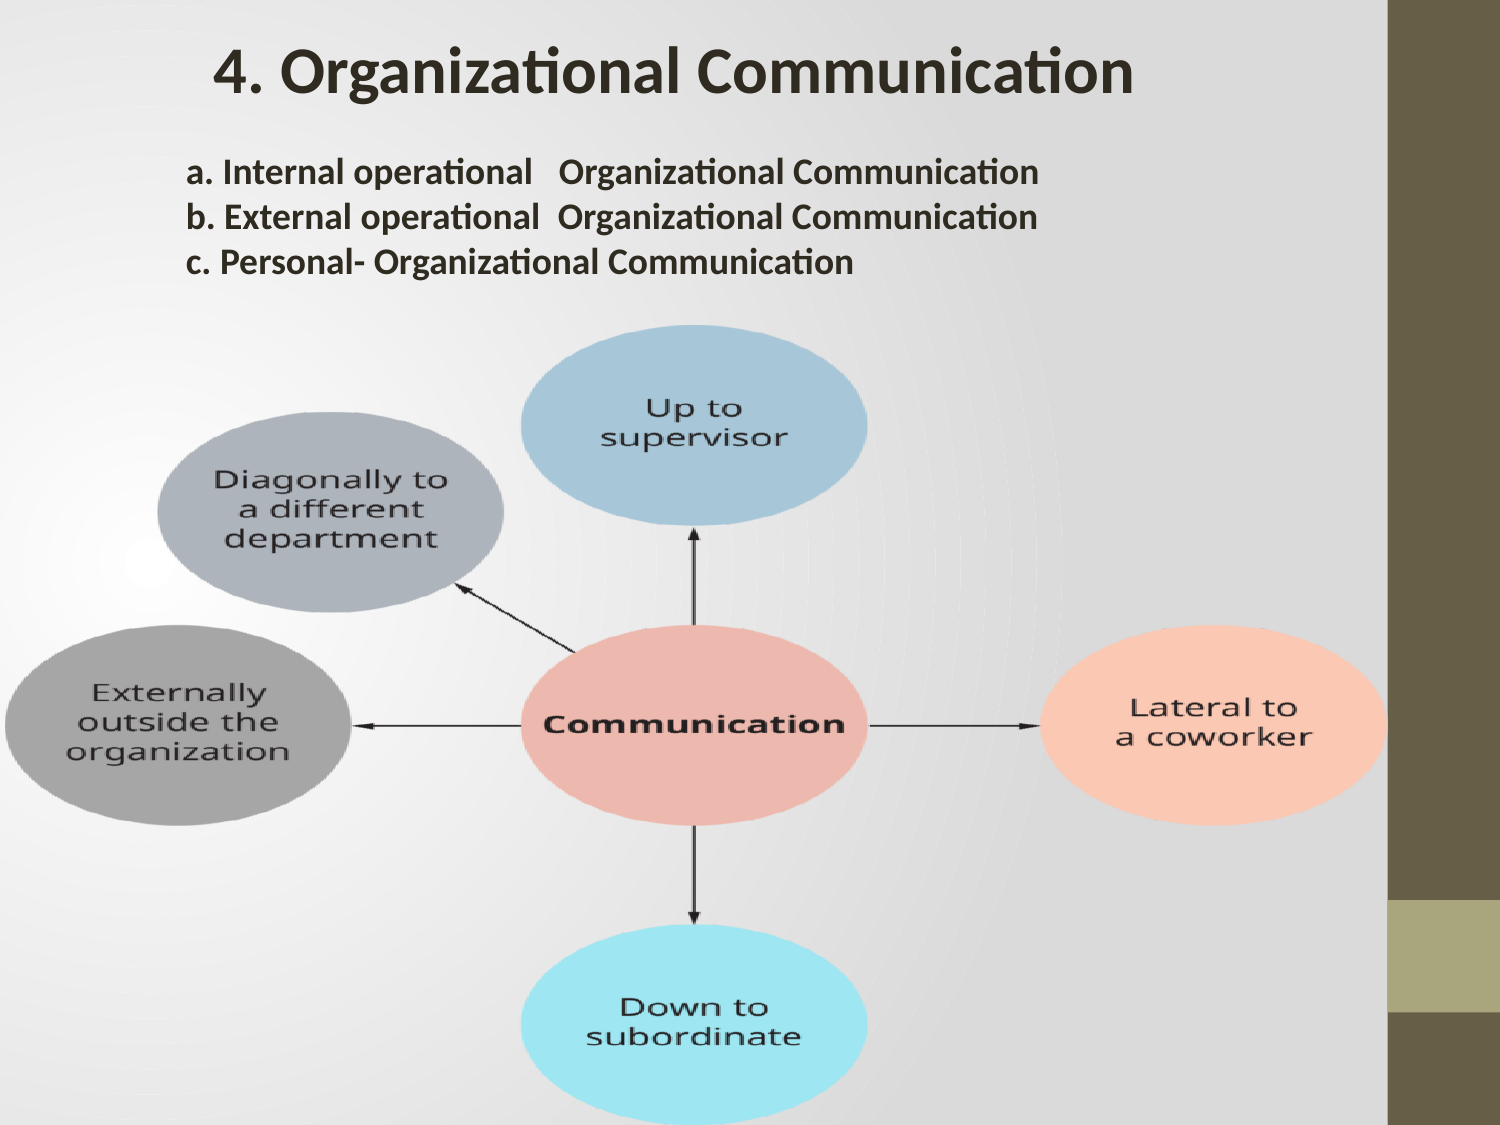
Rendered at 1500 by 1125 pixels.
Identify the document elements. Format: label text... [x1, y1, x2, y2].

picture [5, 325, 1389, 1125]
text_box a. Internal operational Organizational Communication b. External operational Organizational Communication c. Personal- Organizational Communication [171, 139, 1329, 290]
text_box 4. Organizational Communication [123, 19, 1211, 114]
